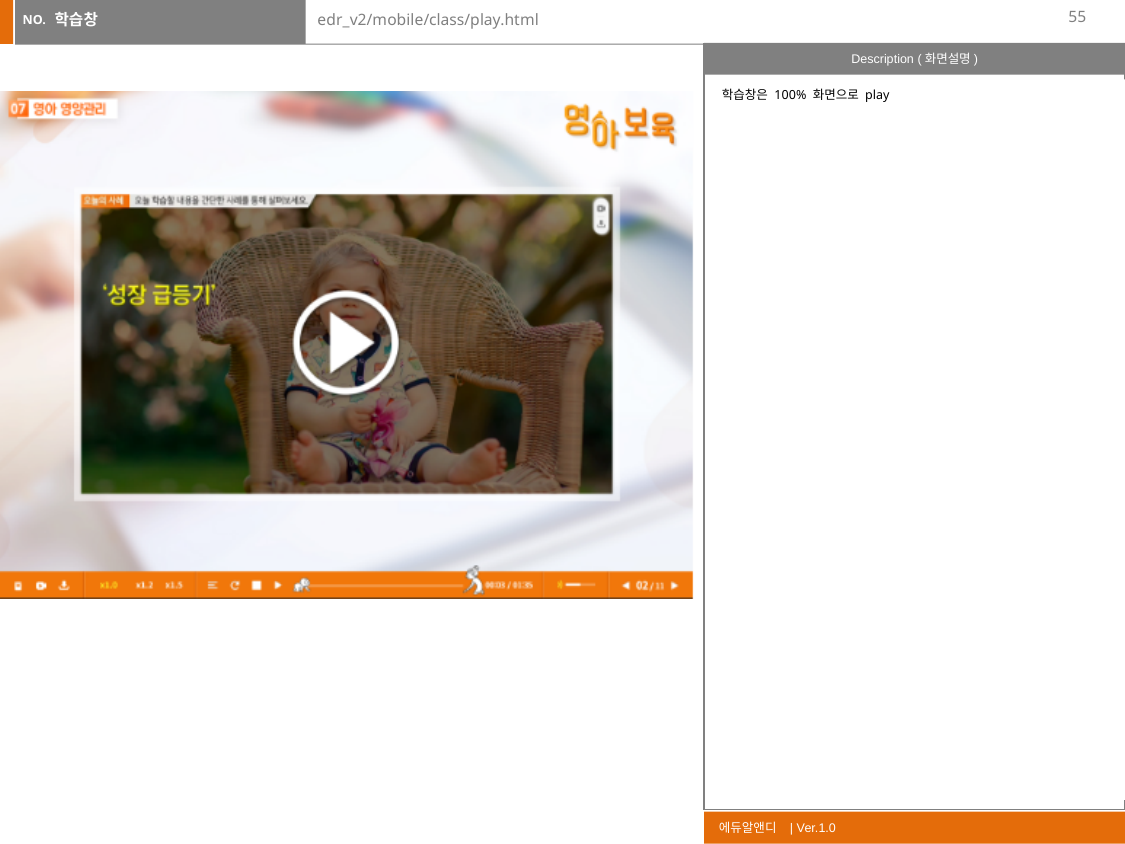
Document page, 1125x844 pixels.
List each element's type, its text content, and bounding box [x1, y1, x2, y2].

picture [0, 90, 697, 600]
list 학습창은 100% 화면으로 play [716, 79, 1125, 800]
list 학습창 [54, 2, 254, 38]
title edr_v2/mobile/class/play.html [302, 2, 968, 39]
